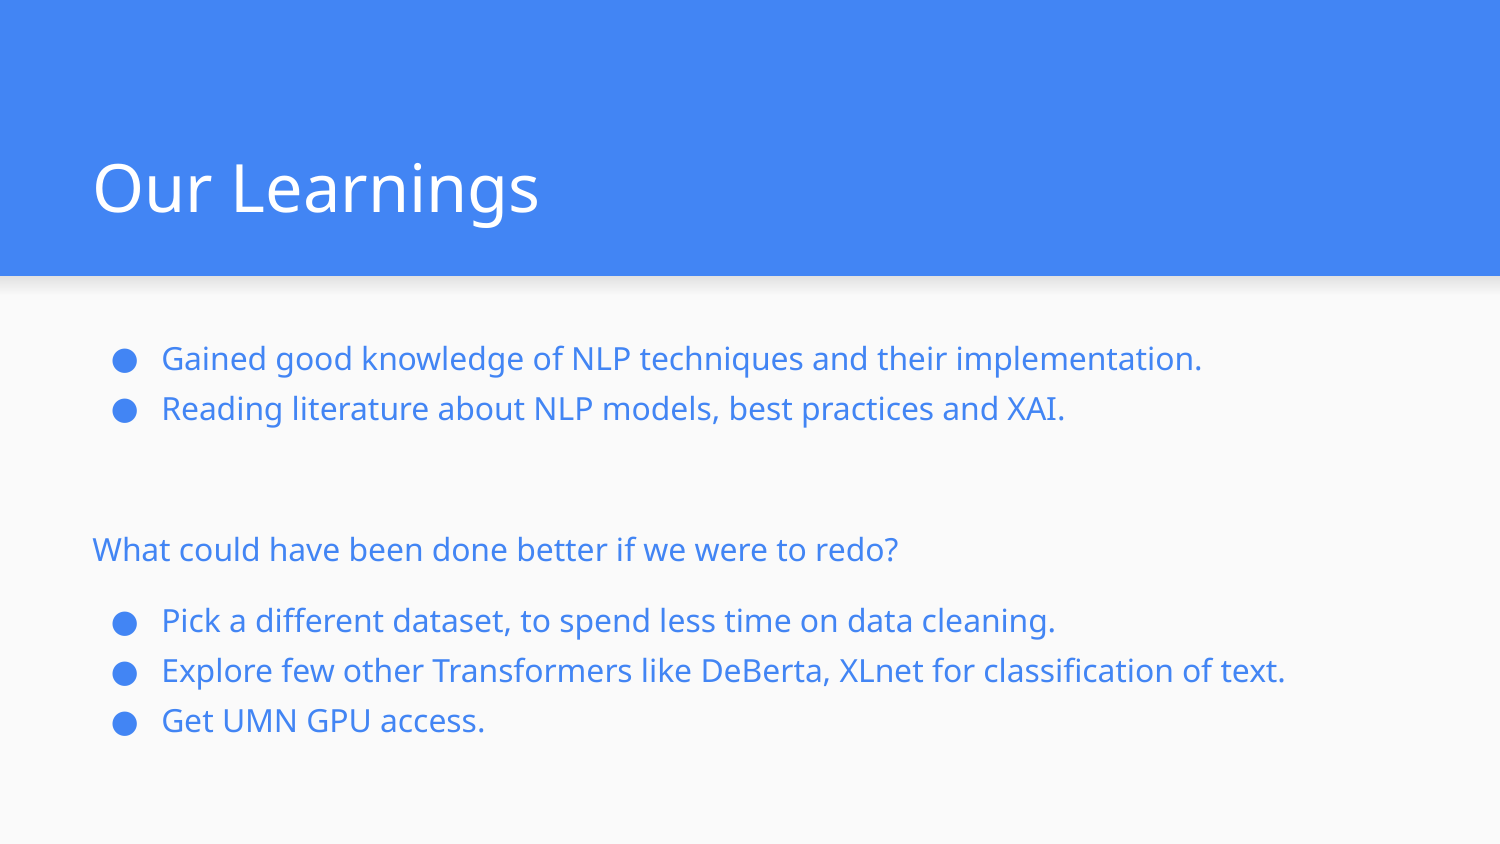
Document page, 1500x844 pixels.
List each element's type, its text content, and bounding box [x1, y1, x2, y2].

list Gained good knowledge of NLP techniques and their implementation. Reading literature about NLP models, best practices and XAI. What could have been done better if we were to redo? Pick a different dataset, to spend less time on data cleaning. Explore few other Transformers like DeBerta, XLnet for classification of text. Get UMN GPU access. [77, 314, 1427, 760]
title Our Learnings [77, 121, 1427, 248]
